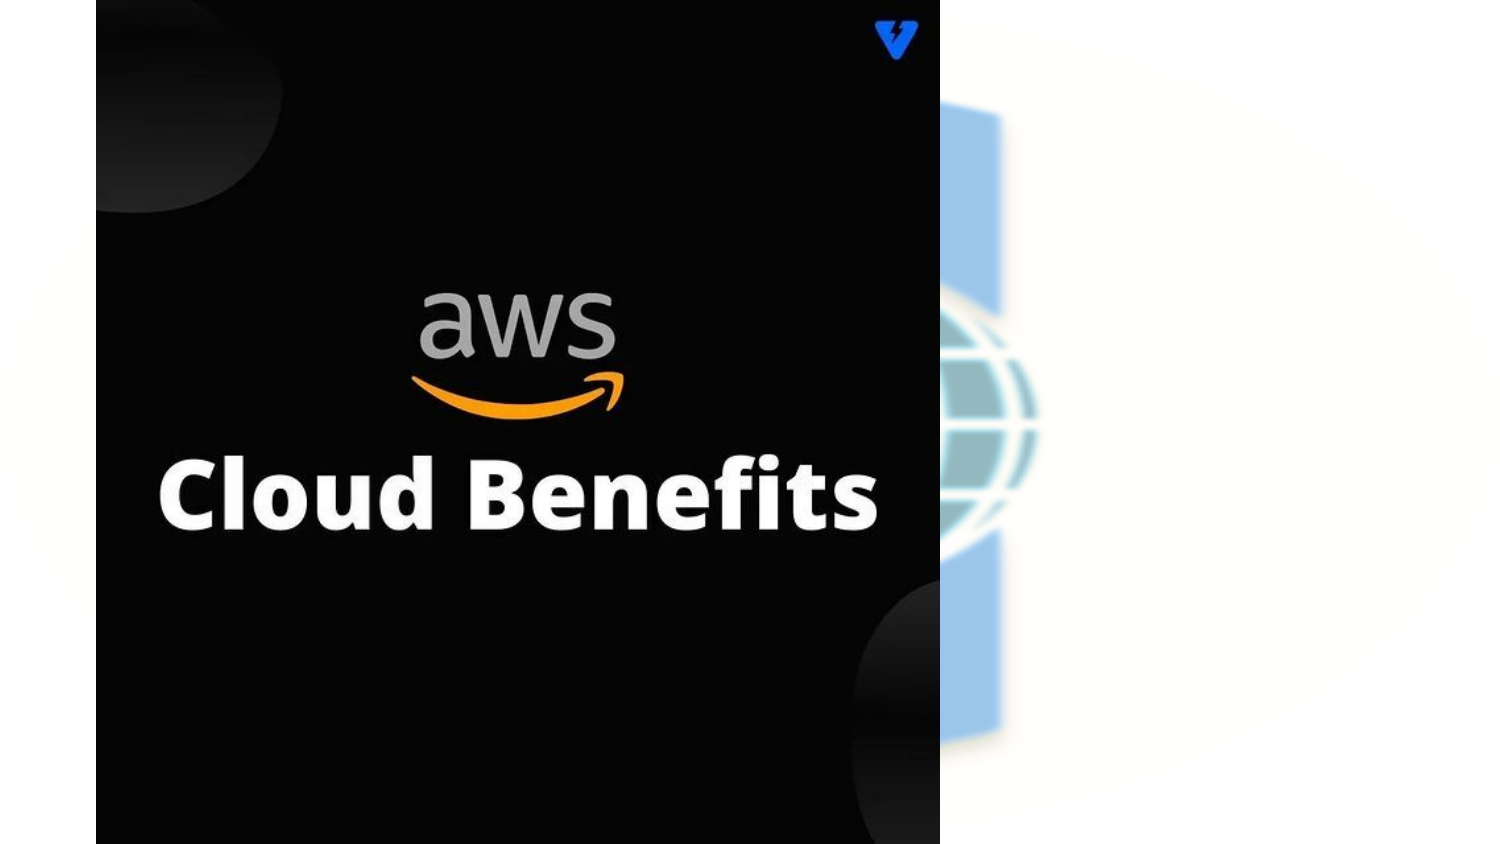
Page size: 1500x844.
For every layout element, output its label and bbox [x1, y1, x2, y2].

picture [95, 0, 941, 844]
